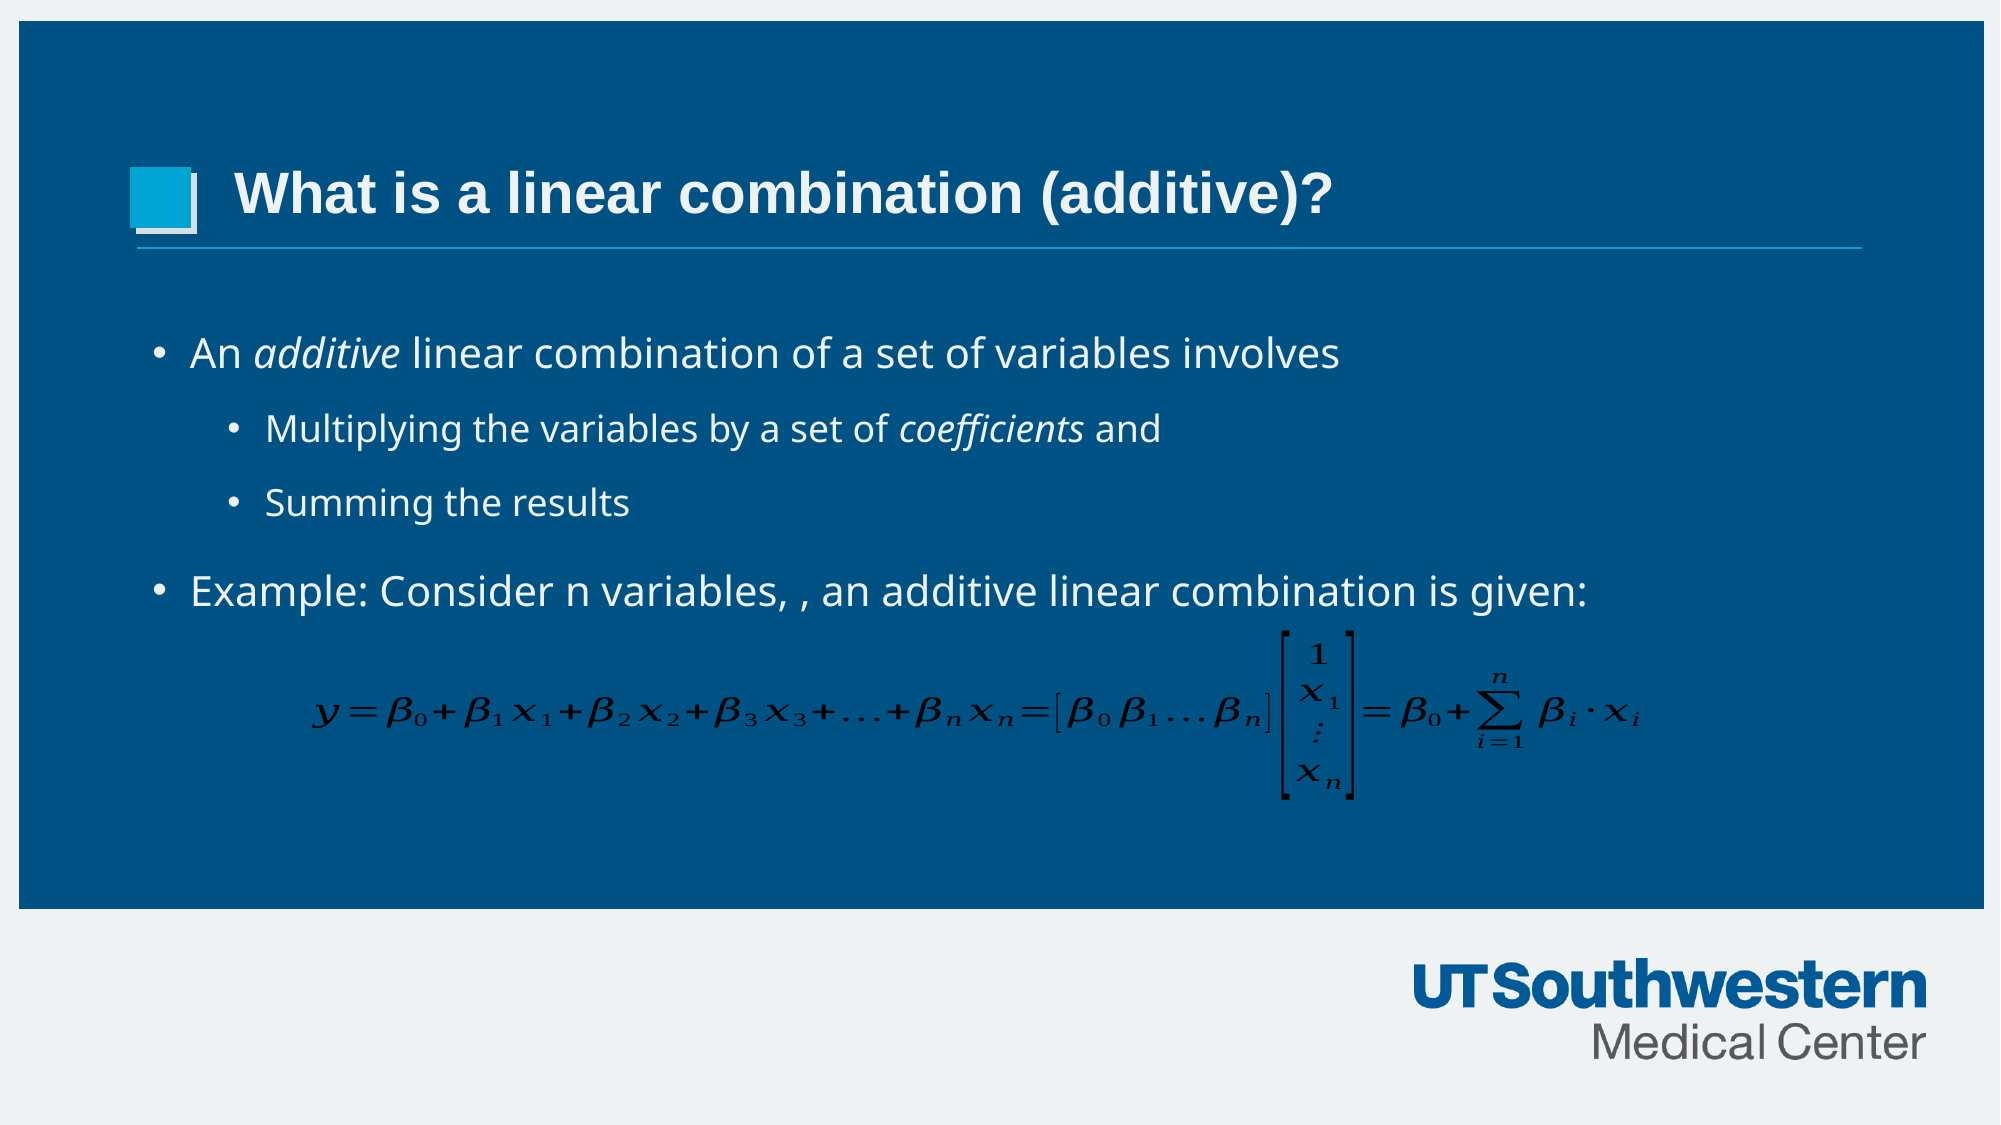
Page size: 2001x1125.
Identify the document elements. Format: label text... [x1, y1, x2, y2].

title What is a linear combination (additive)? [219, 140, 1863, 249]
